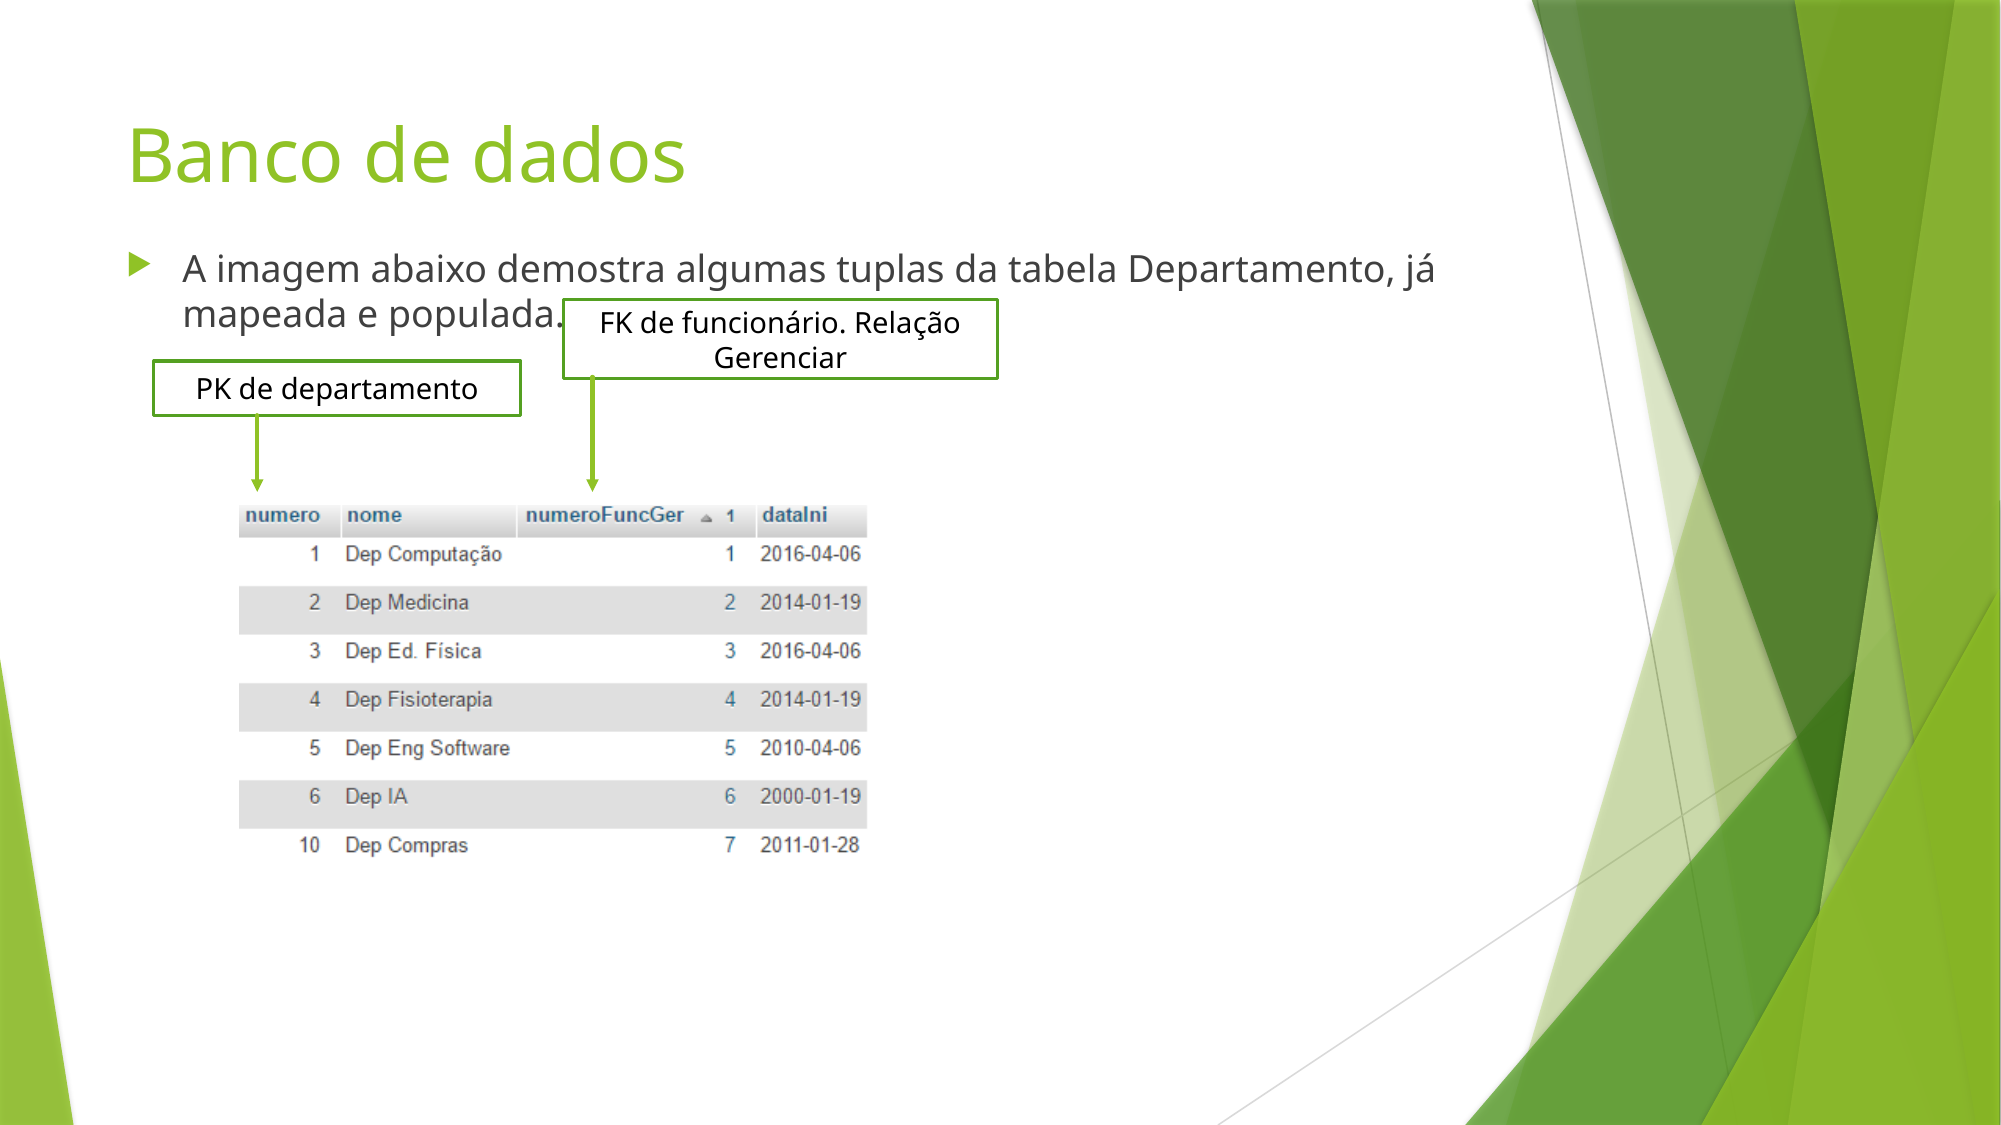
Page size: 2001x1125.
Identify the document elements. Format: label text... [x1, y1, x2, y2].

text_box FK de funcionário. Relação Gerenciar [562, 298, 999, 380]
title Banco de dados [111, 99, 1522, 237]
list A imagem abaixo demostra algumas tuplas da tabela Departamento, já mapeada e populada. [111, 237, 1522, 1096]
text_box PK de departamento [152, 359, 522, 417]
picture [239, 504, 872, 877]
